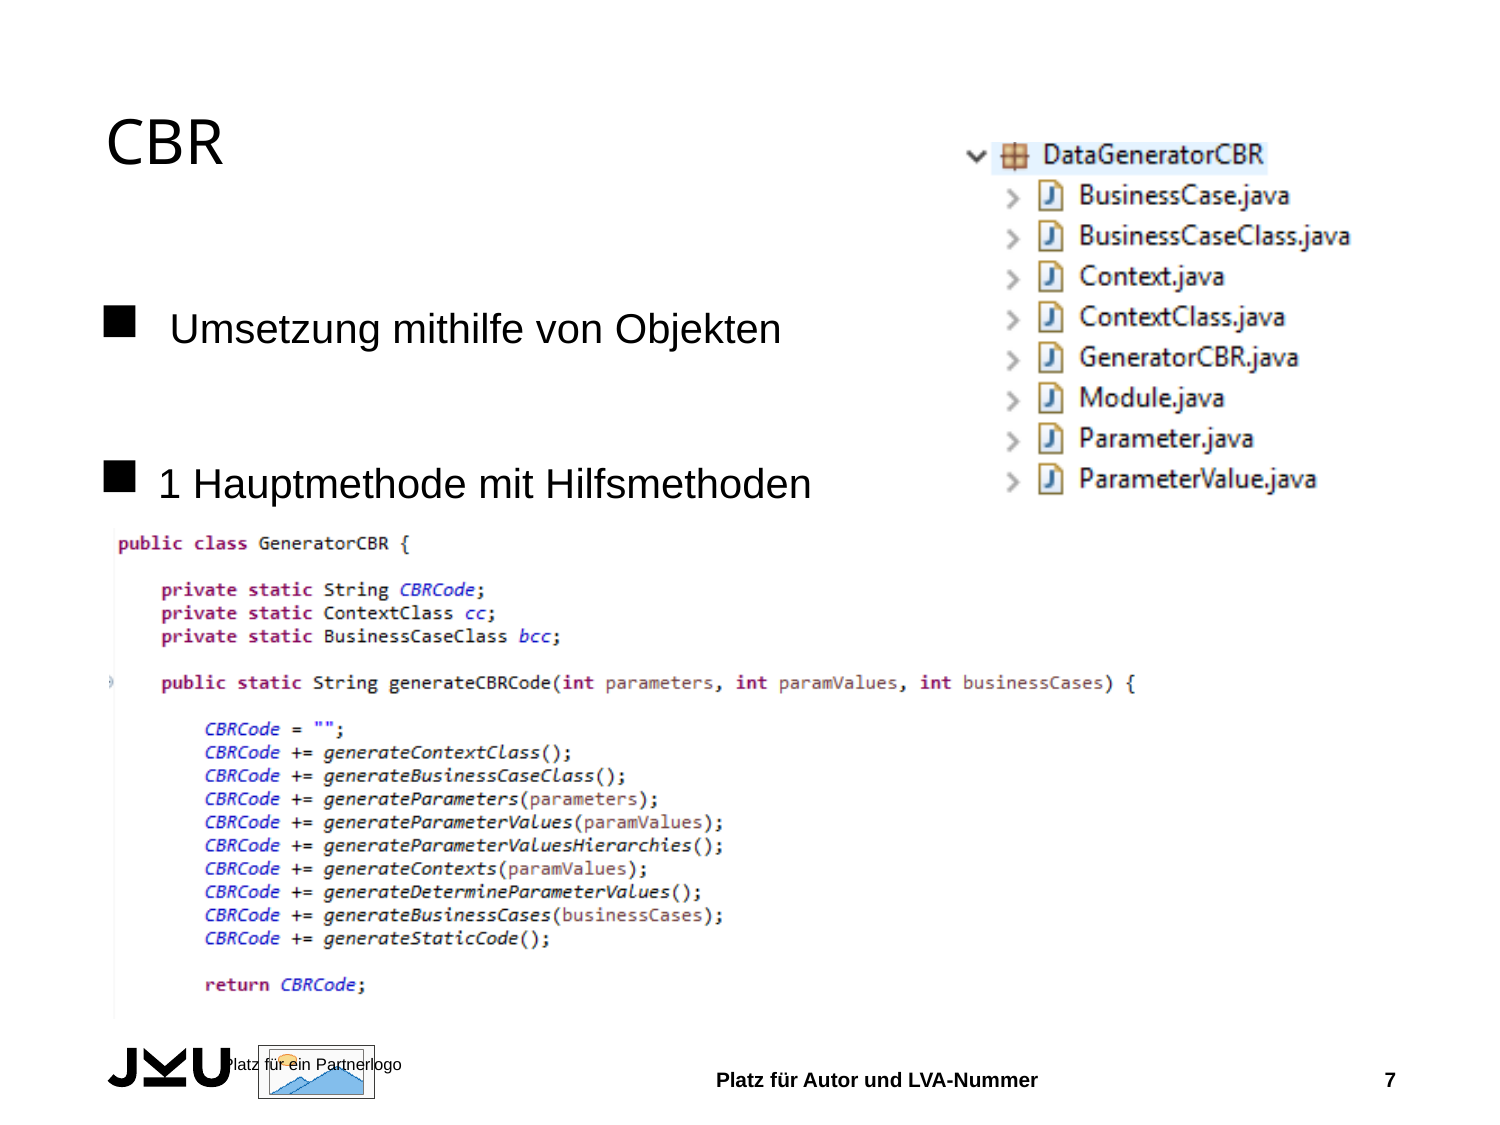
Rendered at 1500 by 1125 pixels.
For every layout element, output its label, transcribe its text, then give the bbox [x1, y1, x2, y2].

picture [254, 1042, 380, 1101]
picture [109, 528, 1237, 1019]
title CBR [90, 106, 1393, 261]
footer Platz für Autor und LVA-Nummer [701, 1049, 1208, 1109]
picture [902, 142, 1369, 500]
list Umsetzung mithilfe von Objekten 1 Hauptmethode mit Hilfsmethoden [89, 291, 1390, 973]
slide_number 7 [1326, 1049, 1412, 1109]
